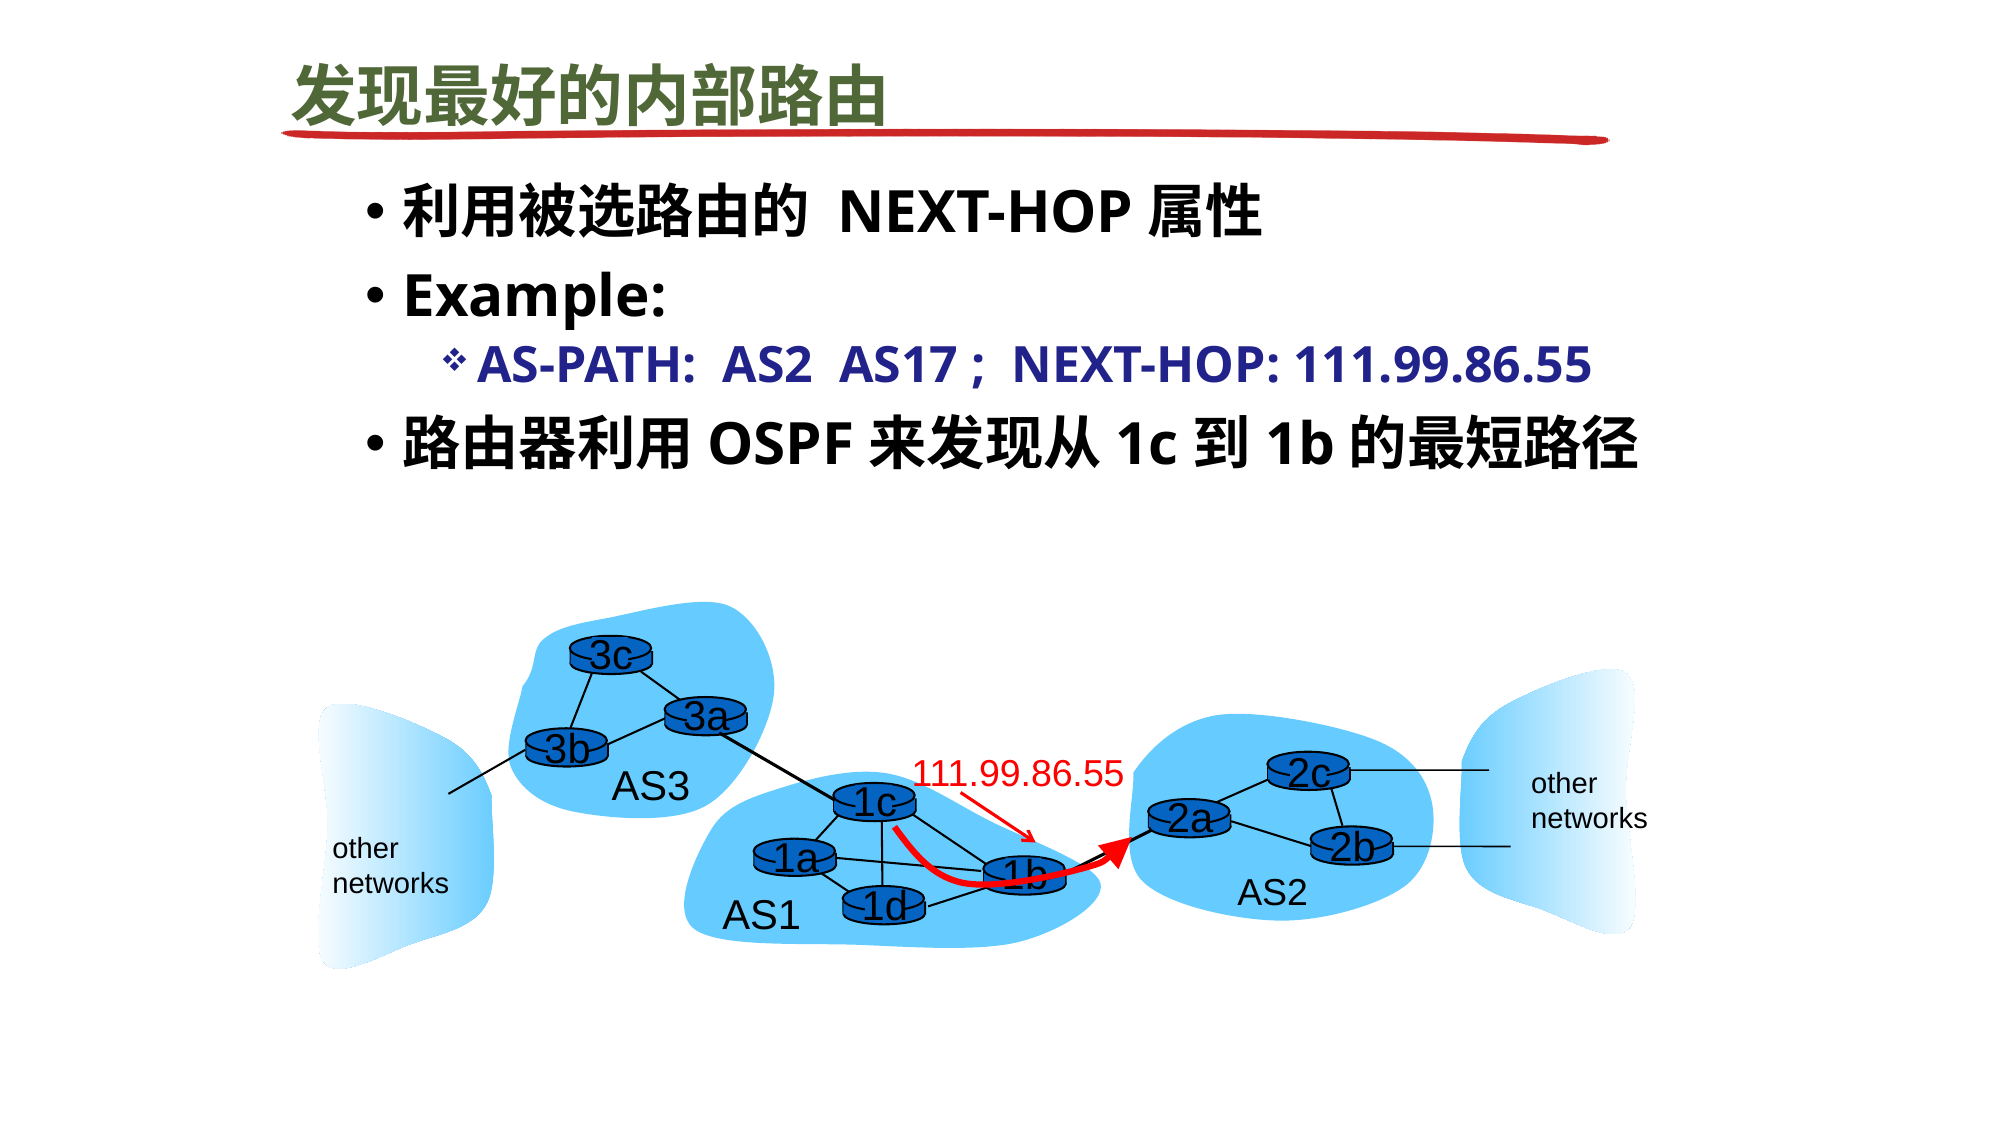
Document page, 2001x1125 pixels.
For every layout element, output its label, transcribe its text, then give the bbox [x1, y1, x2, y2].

list 利用被选路由的 NEXT-HOP属性 Example: AS-PATH: AS2 AS17 ; NEXT-HOP: 111.99.86.55 路由器利用OSPF来发现从1c到1b的最短路径 [350, 174, 1713, 938]
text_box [307, 593, 1664, 982]
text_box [960, 792, 1036, 843]
picture [274, 124, 1625, 150]
title 发现最好的内部路由 [275, 0, 1663, 188]
